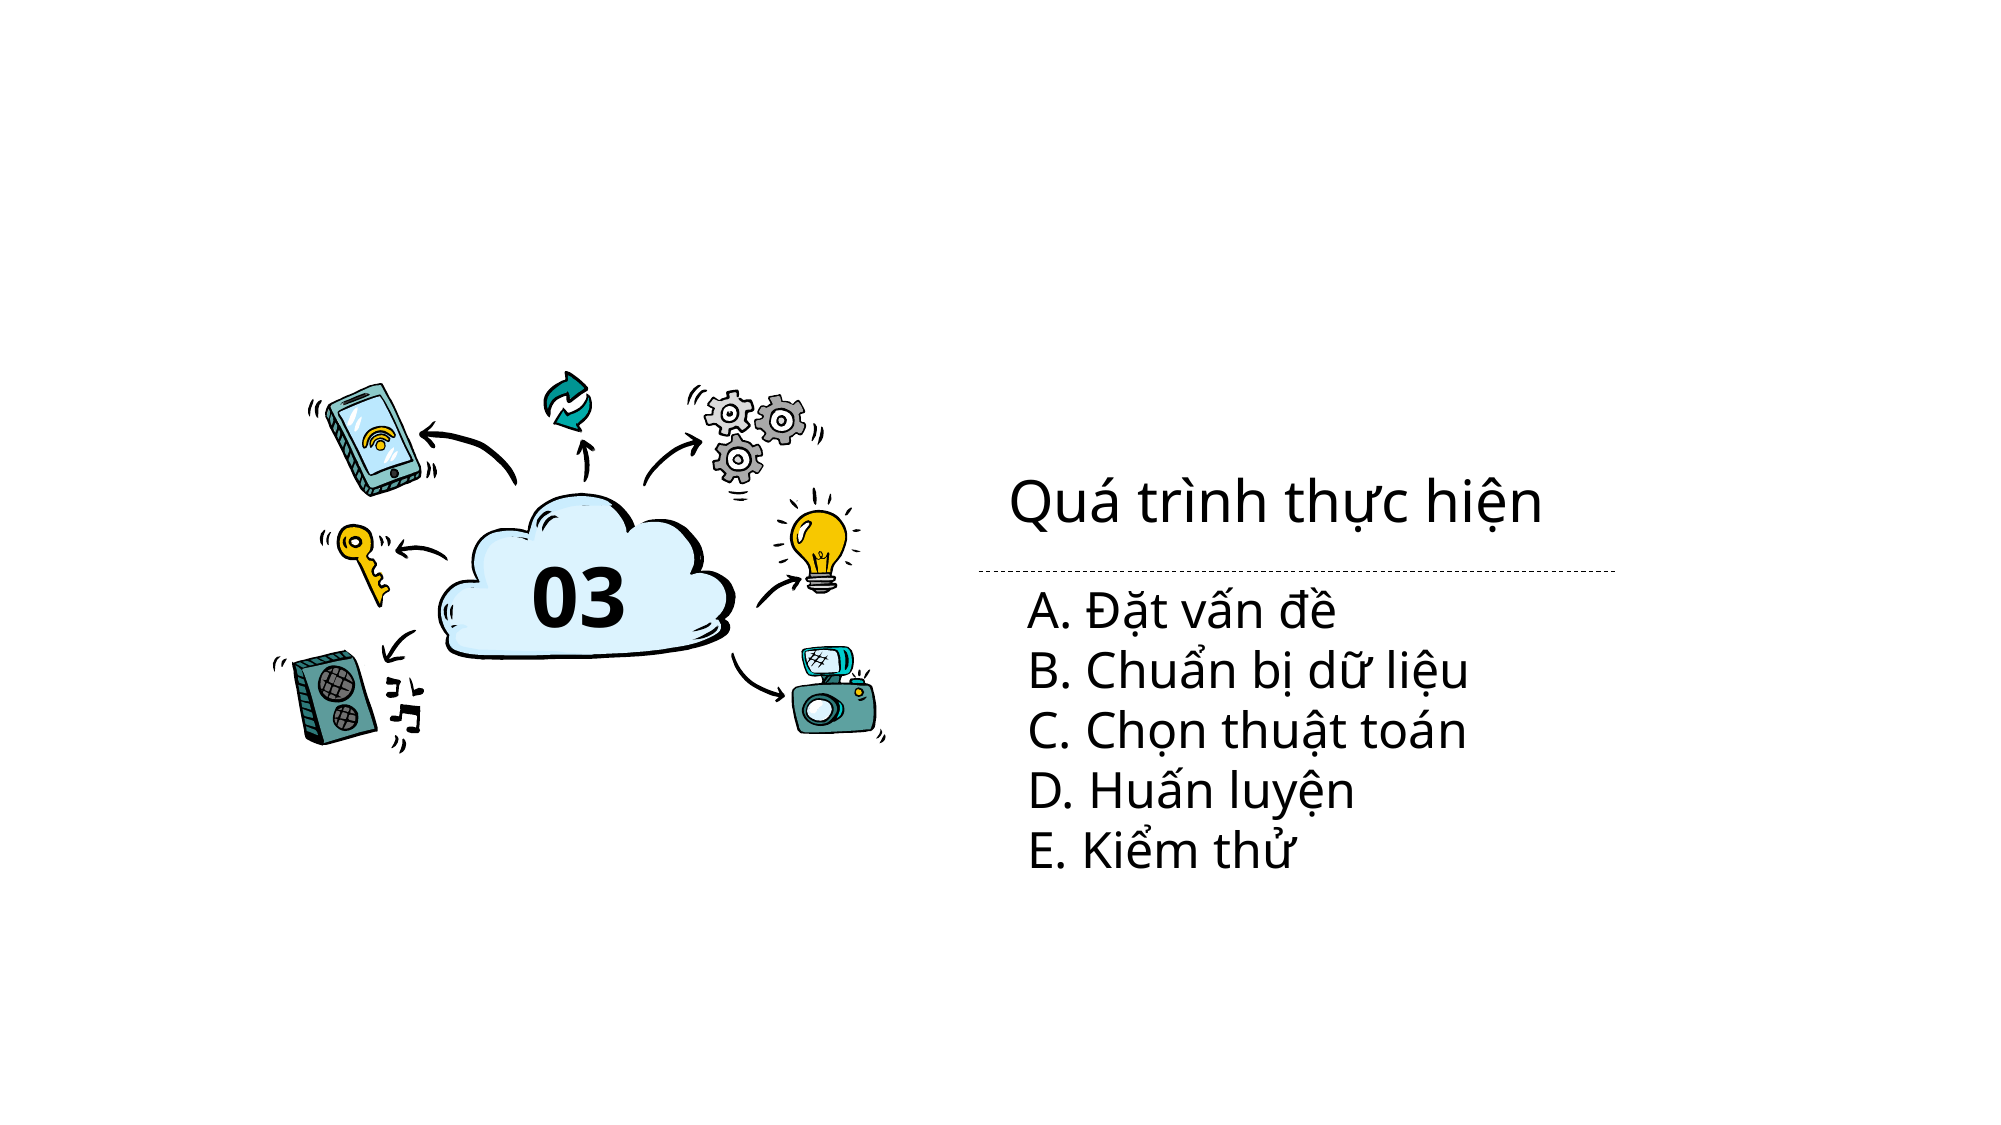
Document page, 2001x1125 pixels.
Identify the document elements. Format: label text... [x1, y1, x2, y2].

text_box Quá trình thực hiện [993, 456, 1560, 542]
text_box A. Đặt vấn đề B. Chuẩn bị dữ liệu C. Chọn thuật toán D. Huấn luyện E. Kiểm thử [1012, 571, 1655, 886]
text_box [272, 371, 886, 754]
